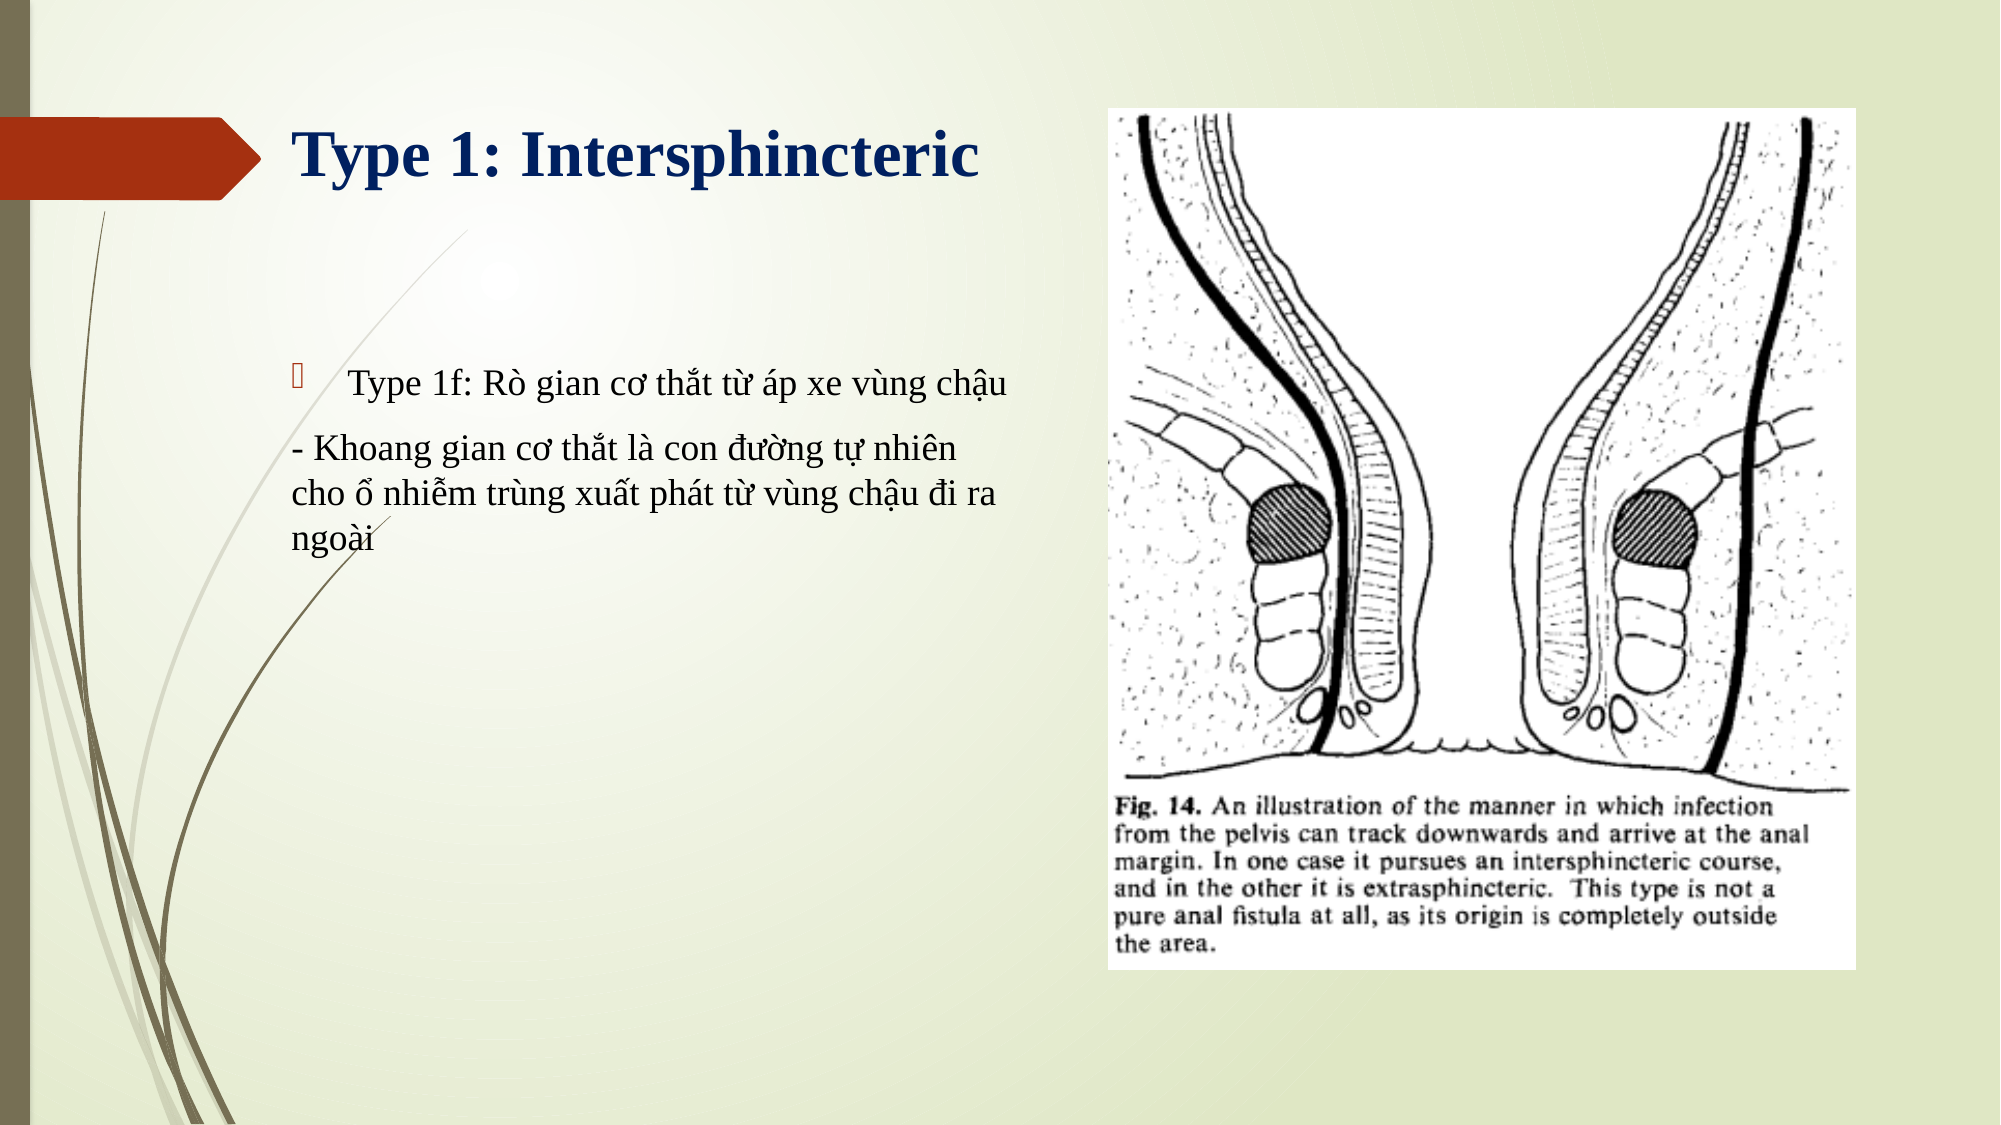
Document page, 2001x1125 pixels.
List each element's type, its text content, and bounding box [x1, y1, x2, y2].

title Type 1: Intersphincteric [276, 102, 1023, 313]
list Type 1f: Rò gian cơ thắt từ áp xe vùng chậu - Khoang gian cơ thắt là con đường tự nhiên cho ổ nhiễm trùng xuất phát từ vùng chậu đi ra ngoài [276, 350, 1024, 970]
picture [1108, 108, 1856, 970]
